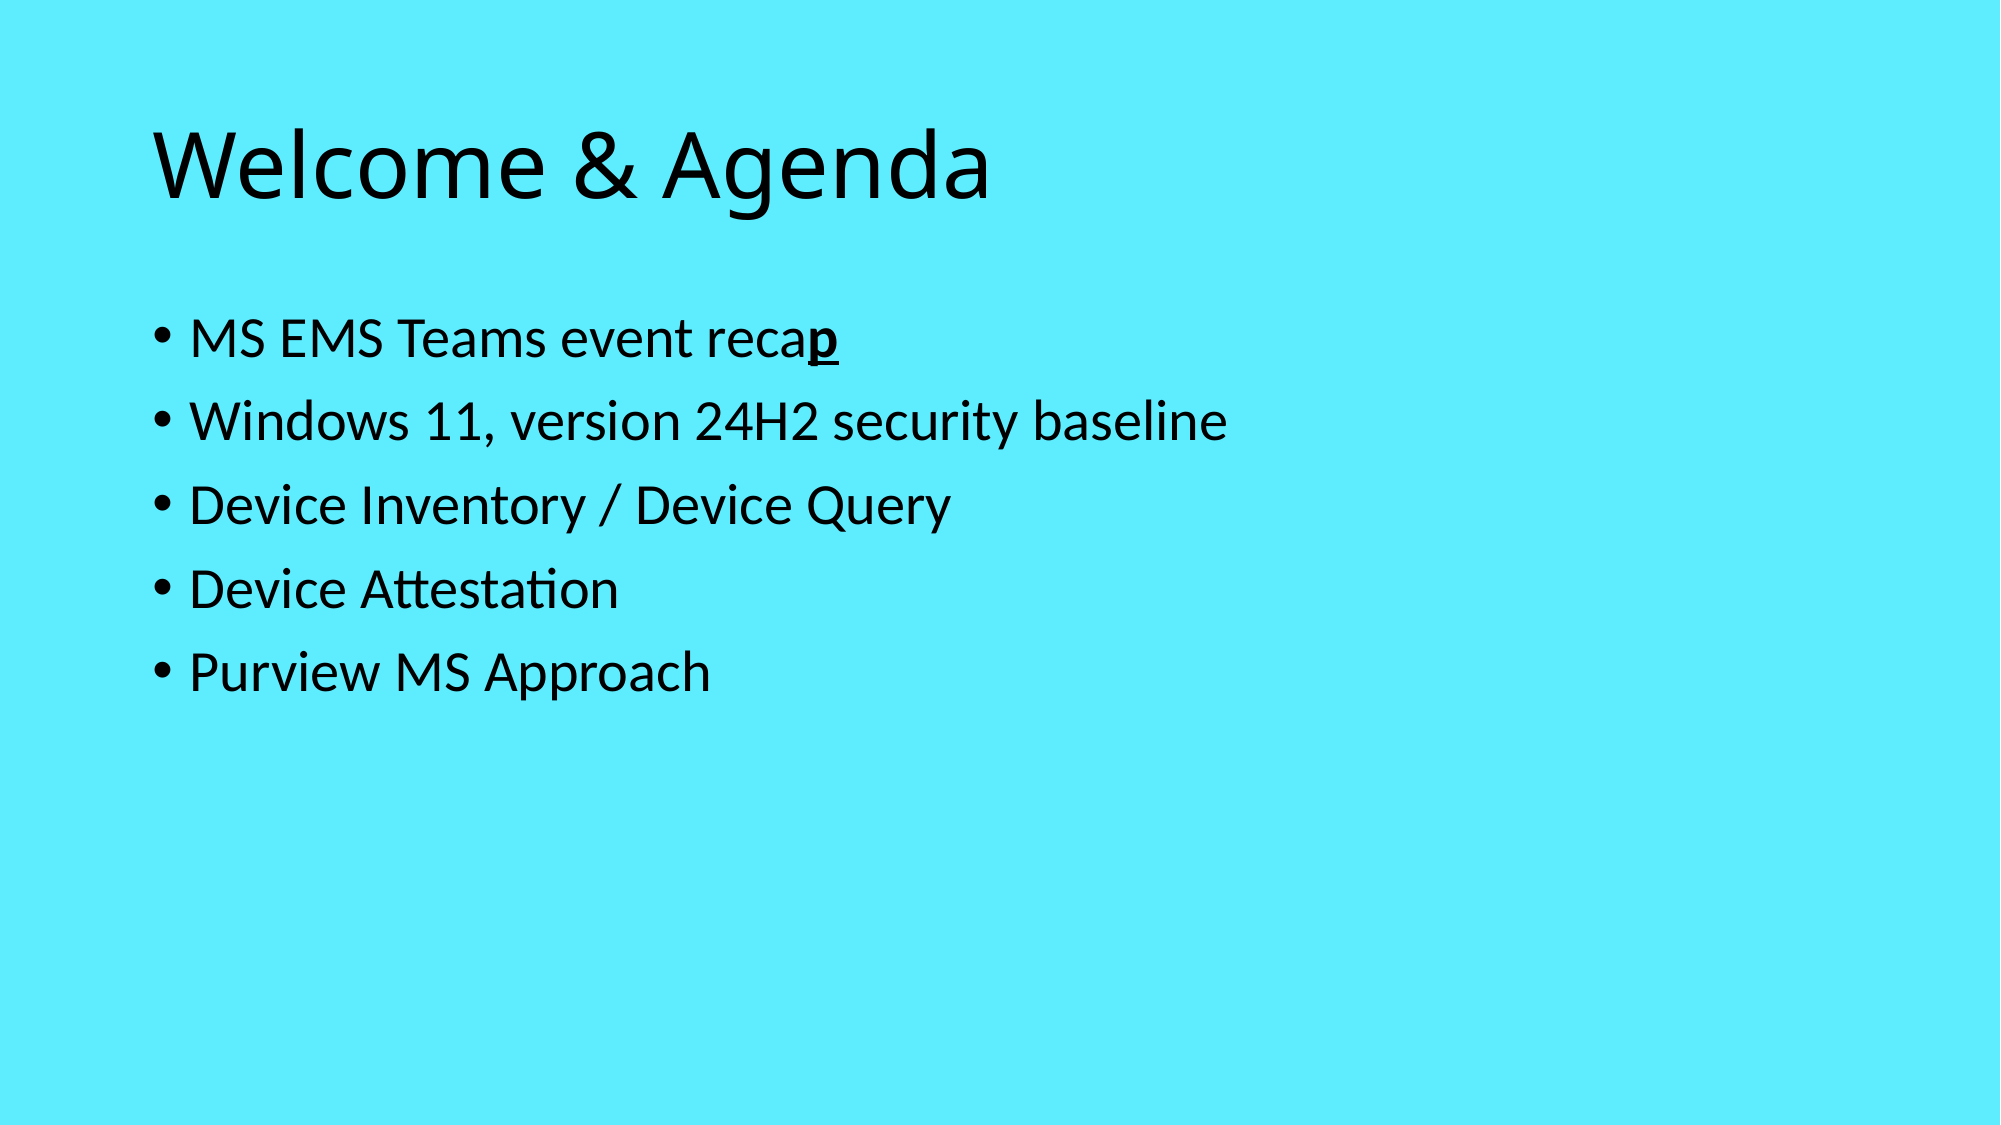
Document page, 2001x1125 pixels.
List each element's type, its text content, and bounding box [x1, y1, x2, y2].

title Welcome & Agenda [137, 59, 1863, 278]
list MS EMS Teams event recap Windows 11, version 24H2 security baseline Device Inventory / Device Query Device Attestation Purview MS Approach [137, 299, 1863, 947]
